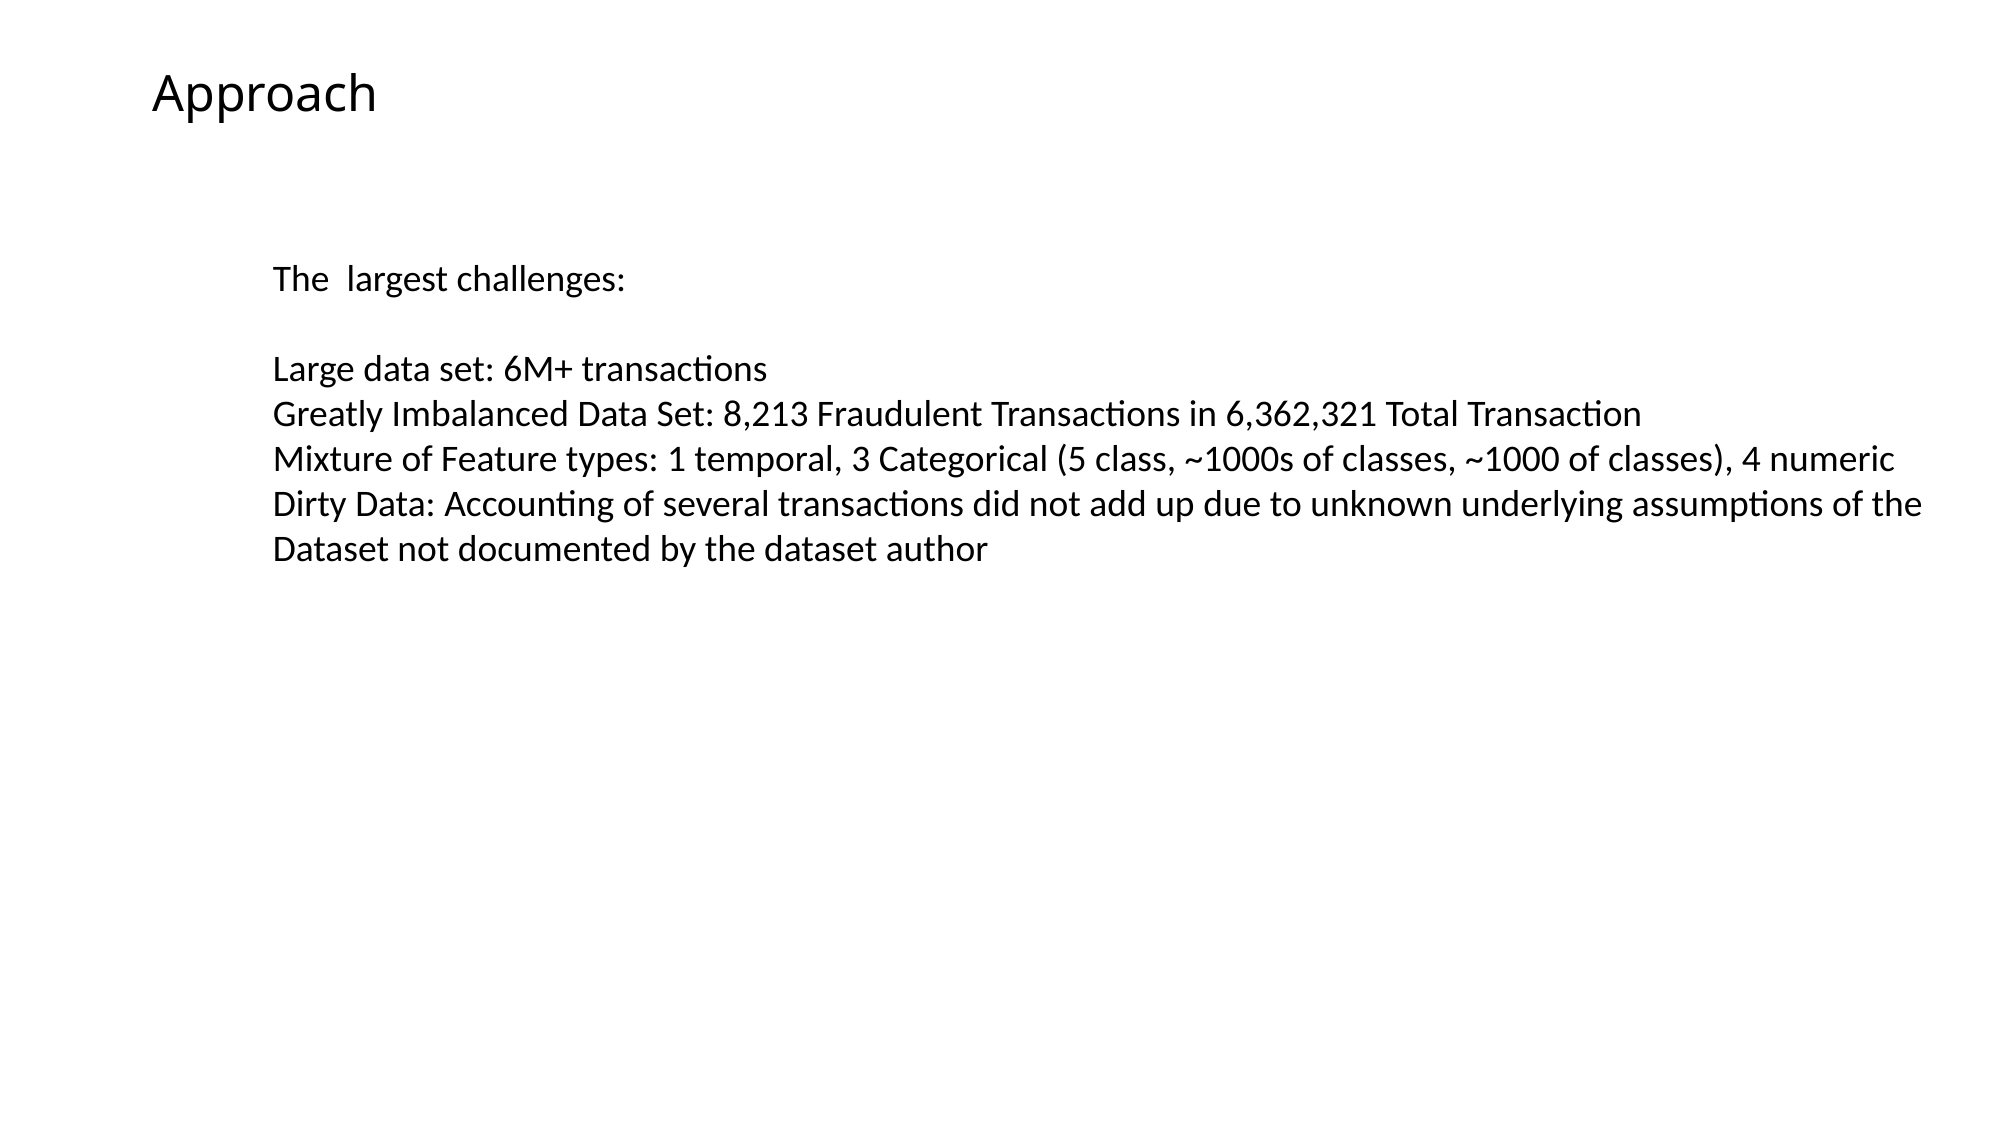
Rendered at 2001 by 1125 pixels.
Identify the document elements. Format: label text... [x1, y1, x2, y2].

title Approach [137, 59, 1863, 131]
text_box The largest challenges: Large data set: 6M+ transactions Greatly Imbalanced Data Set: 8,213 Fraudulent Transactions in 6,362,321 Total Transaction Mixture of Feature types: 1 temporal, 3 Categorical (5 class, ~1000s of classes, ~1000 of classes), 4 numeric Dirty Data: Accounting of several transactions did not add up due to unknown underlying assumptions of the Dataset not documented by the dataset author [258, 246, 1940, 577]
